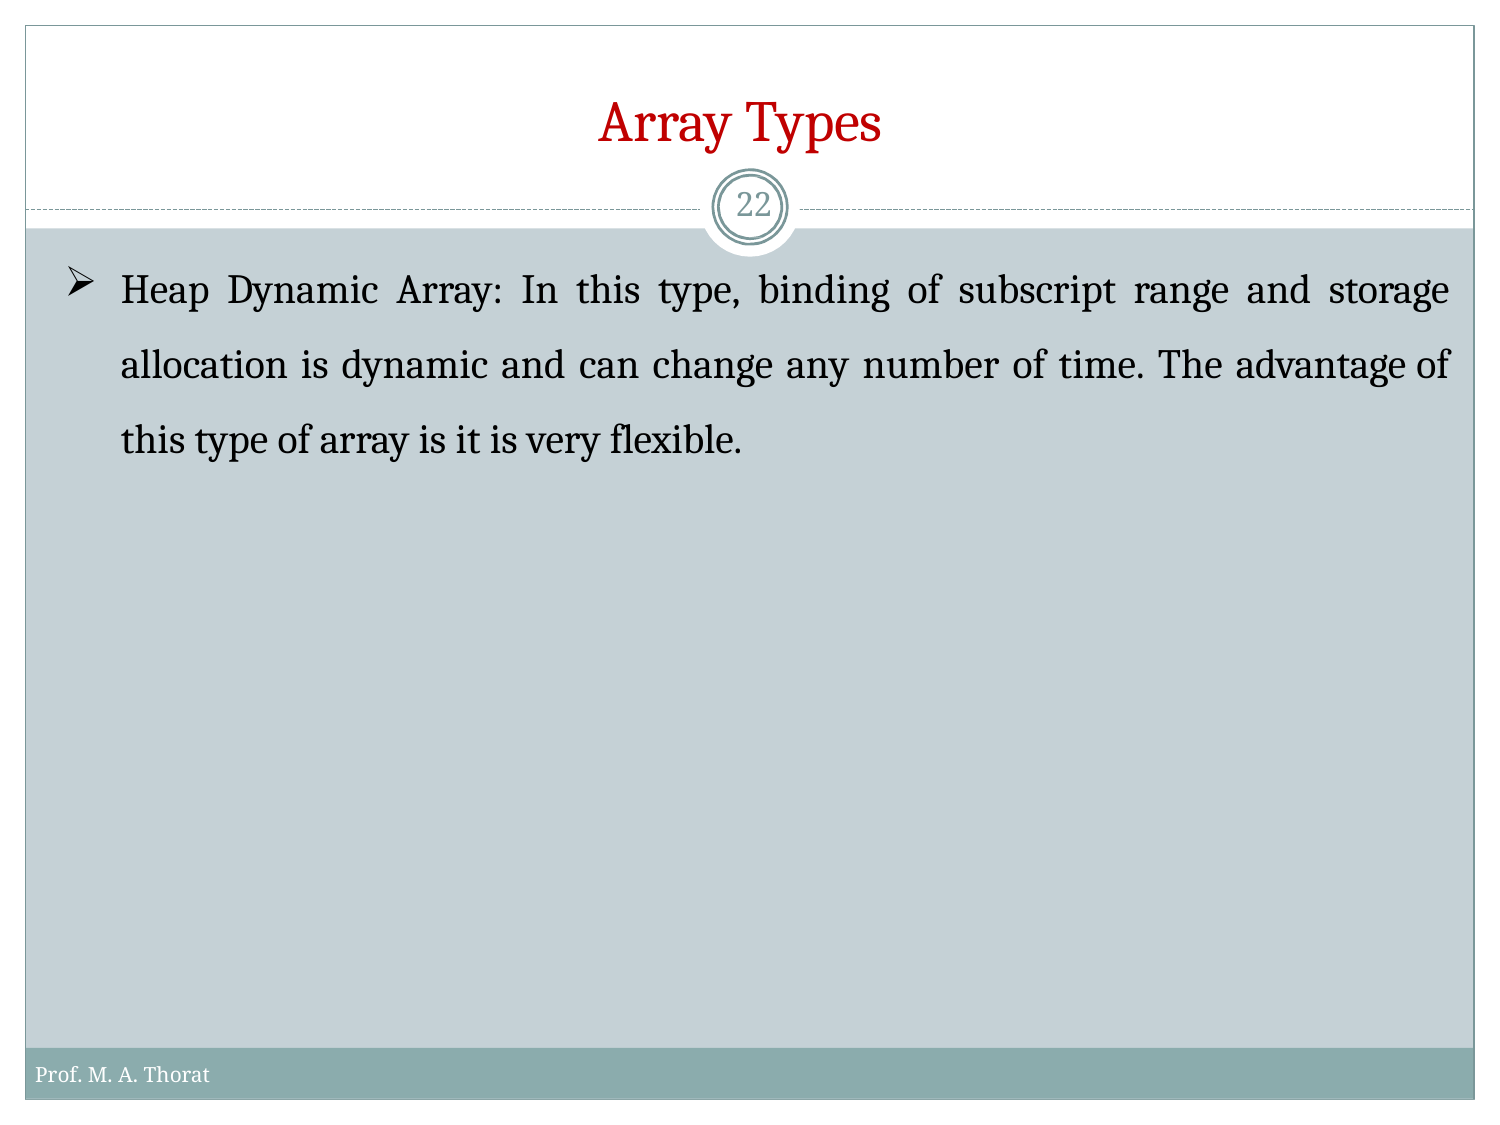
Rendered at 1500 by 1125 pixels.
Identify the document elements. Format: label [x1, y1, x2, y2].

text_box [0, 0, 1500, 1125]
